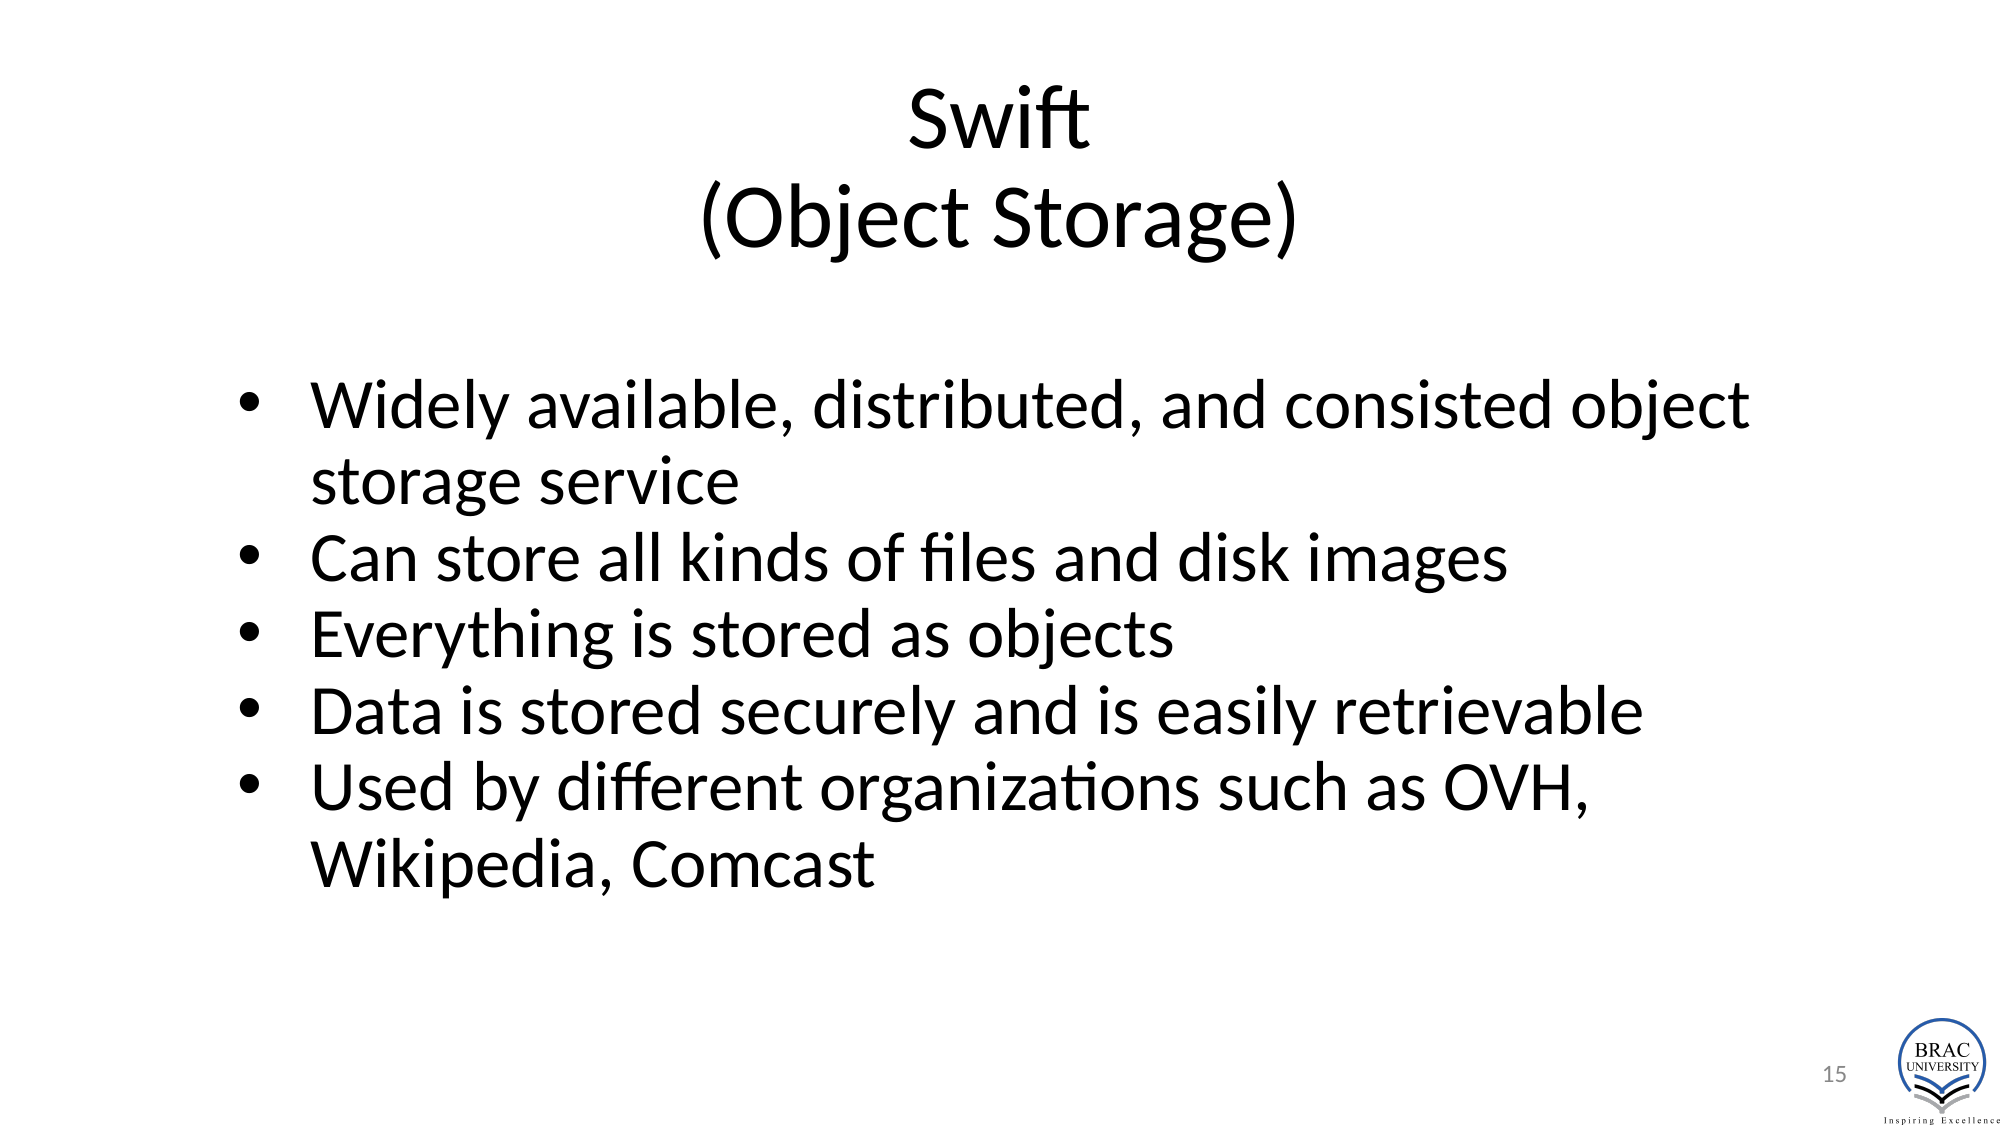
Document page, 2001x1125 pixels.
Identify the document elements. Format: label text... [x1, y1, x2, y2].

title Swift (Object Storage) [137, 59, 1863, 278]
slide_number ‹#› [1412, 1042, 1863, 1103]
picture [1883, 1018, 2000, 1125]
subtitle Widely available, distributed, and consisted object storage service Can store all kinds of files and disk images Everything is stored as objects Data is stored securely and is easily retrievable Used by different organizations such as OVH, Wikipedia, Comcast [220, 360, 1780, 950]
